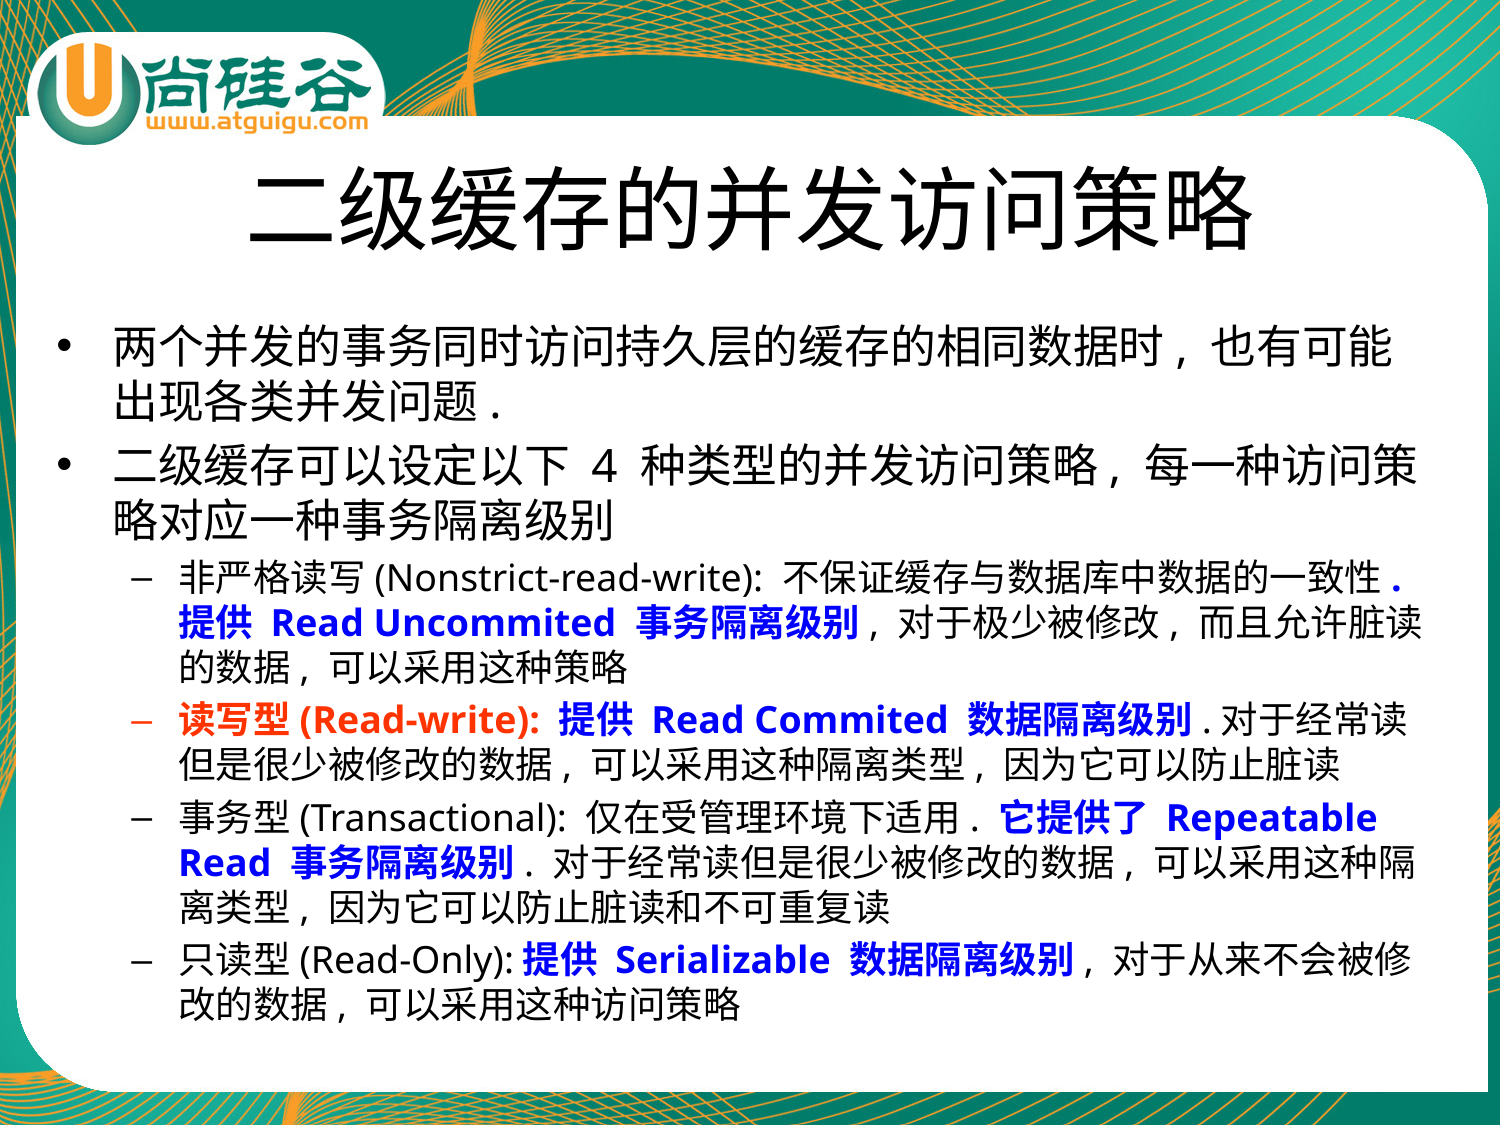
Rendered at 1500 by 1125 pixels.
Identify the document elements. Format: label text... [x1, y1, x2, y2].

list 两个并发的事务同时访问持久层的缓存的相同数据时, 也有可能出现各类并发问题. 二级缓存可以设定以下 4 种类型的并发访问策略, 每一种访问策略对应一种事务隔离级别 非严格读写(Nonstrict-read-write): 不保证缓存与数据库中数据的一致性. 提供 Read Uncommited 事务隔离级别, 对于极少被修改, 而且允许脏读的数据, 可以采用这种策略 读写型(Read-write): 提供 Read Commited 数据隔离级别.对于经常读但是很少被修改的数据, 可以采用这种隔离类型, 因为它可以防止脏读 事务型(Transactional): 仅在受管理环境下适用. 它提供了 Repeatable Read 事务隔离级别. 对于经常读但是很少被修改的数据, 可以采用这种隔离类型, 因为它可以防止脏读和不可重复读 只读型(Read-Only):提供 Serializable 数据隔离级别, 对于从来不会被修改的数据, 可以采用这种访问策略 [41, 309, 1447, 1079]
picture [0, 0, 1500, 1125]
title 二级缓存的并发访问策略 [112, 112, 1388, 301]
